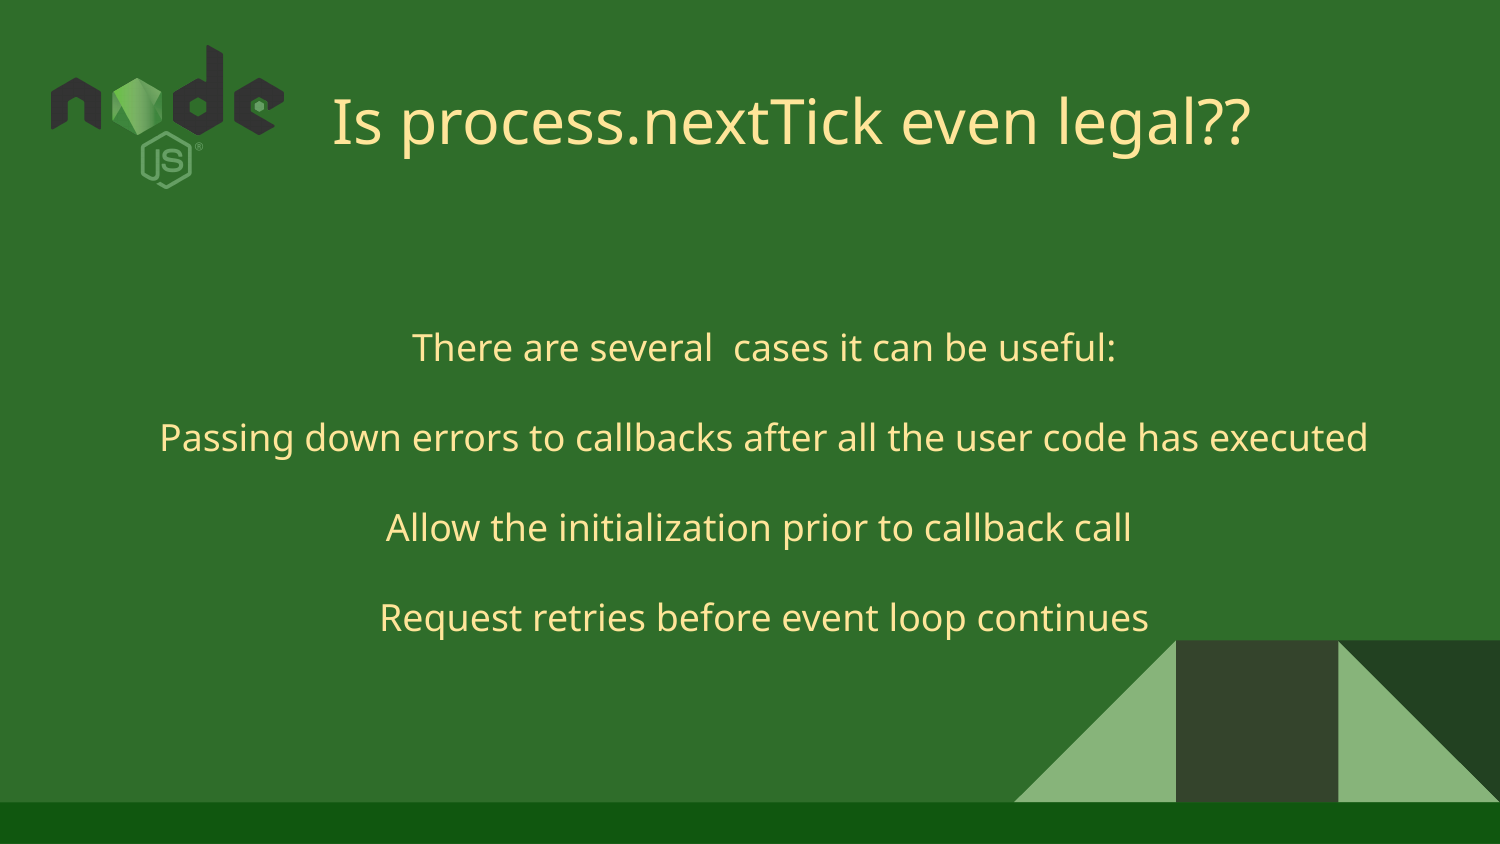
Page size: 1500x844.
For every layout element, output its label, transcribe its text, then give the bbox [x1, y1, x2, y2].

picture [50, 45, 284, 189]
title There are several cases it can be useful: Passing down errors to callbacks after all the user code has executed Allow the initialization prior to callback call Request retries before event loop continues [80, 203, 1449, 715]
title Is process.nextTick even legal?? [317, 67, 1449, 167]
